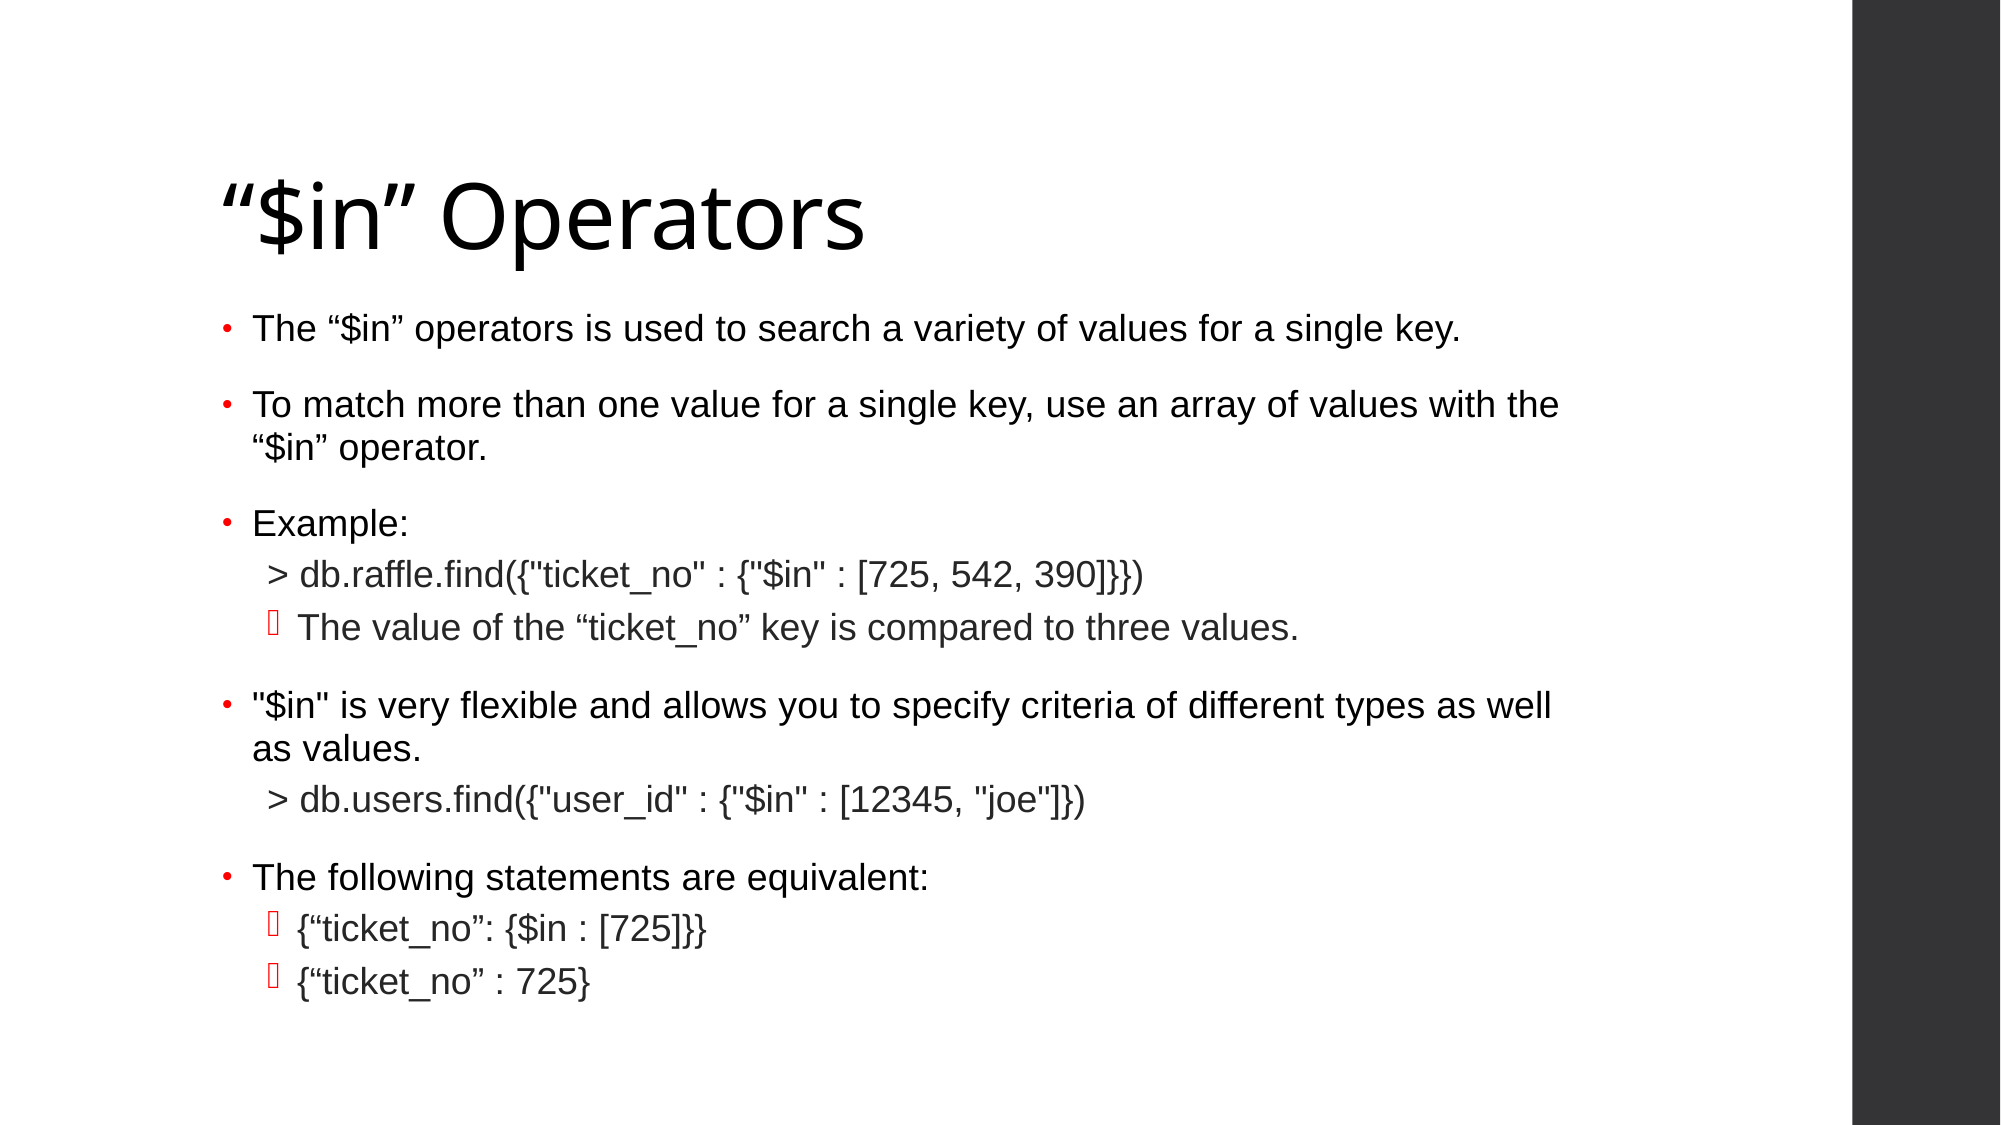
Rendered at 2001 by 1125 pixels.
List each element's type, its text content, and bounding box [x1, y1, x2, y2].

list The “$in” operators is used to search a variety of values for a single key. To match more than one value for a single key, use an array of values with the “$in” operator. Example: > db.raffle.find({"ticket_no" : {"$in" : [725, 542, 390]}}) The value of the “ticket_no” key is compared to three values. "$in" is very flexible and allows you to specify criteria of different types as well as values. > db.users.find({"user_id" : {"$in" : [12345, "joe"]}) The following statements are equivalent: {“ticket_no”: {$in : [725]}} {“ticket_no” : 725} [206, 299, 1617, 1014]
title “$in” Operators [206, 60, 1797, 278]
